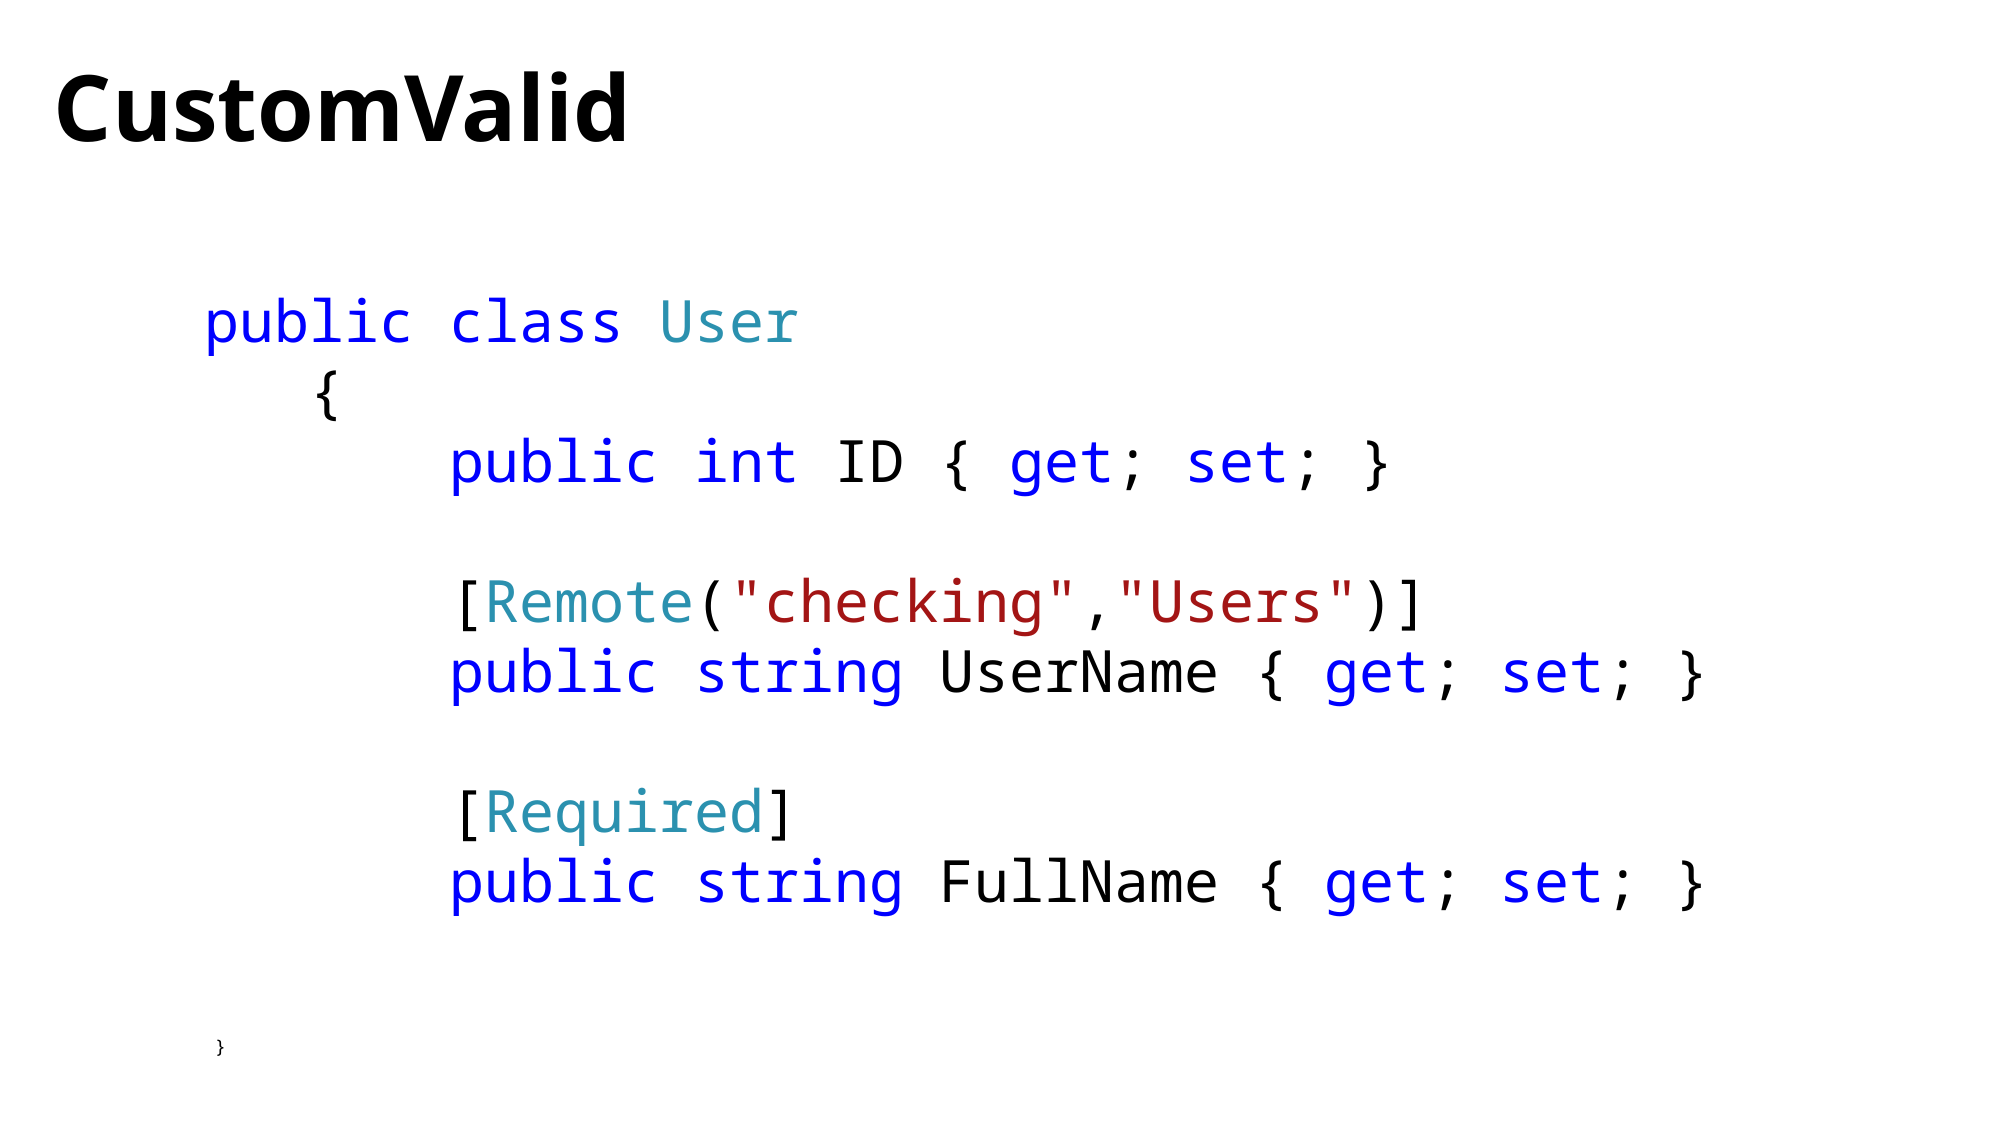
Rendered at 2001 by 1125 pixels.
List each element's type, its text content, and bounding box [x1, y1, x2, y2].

title CustomValid [38, 2, 1764, 221]
text_box public class User { public int ID { get; set; } [Remote("checking","Users")] public string UserName { get; set; } [Required] public string FullName { get; set; } } [154, 277, 1879, 1065]
